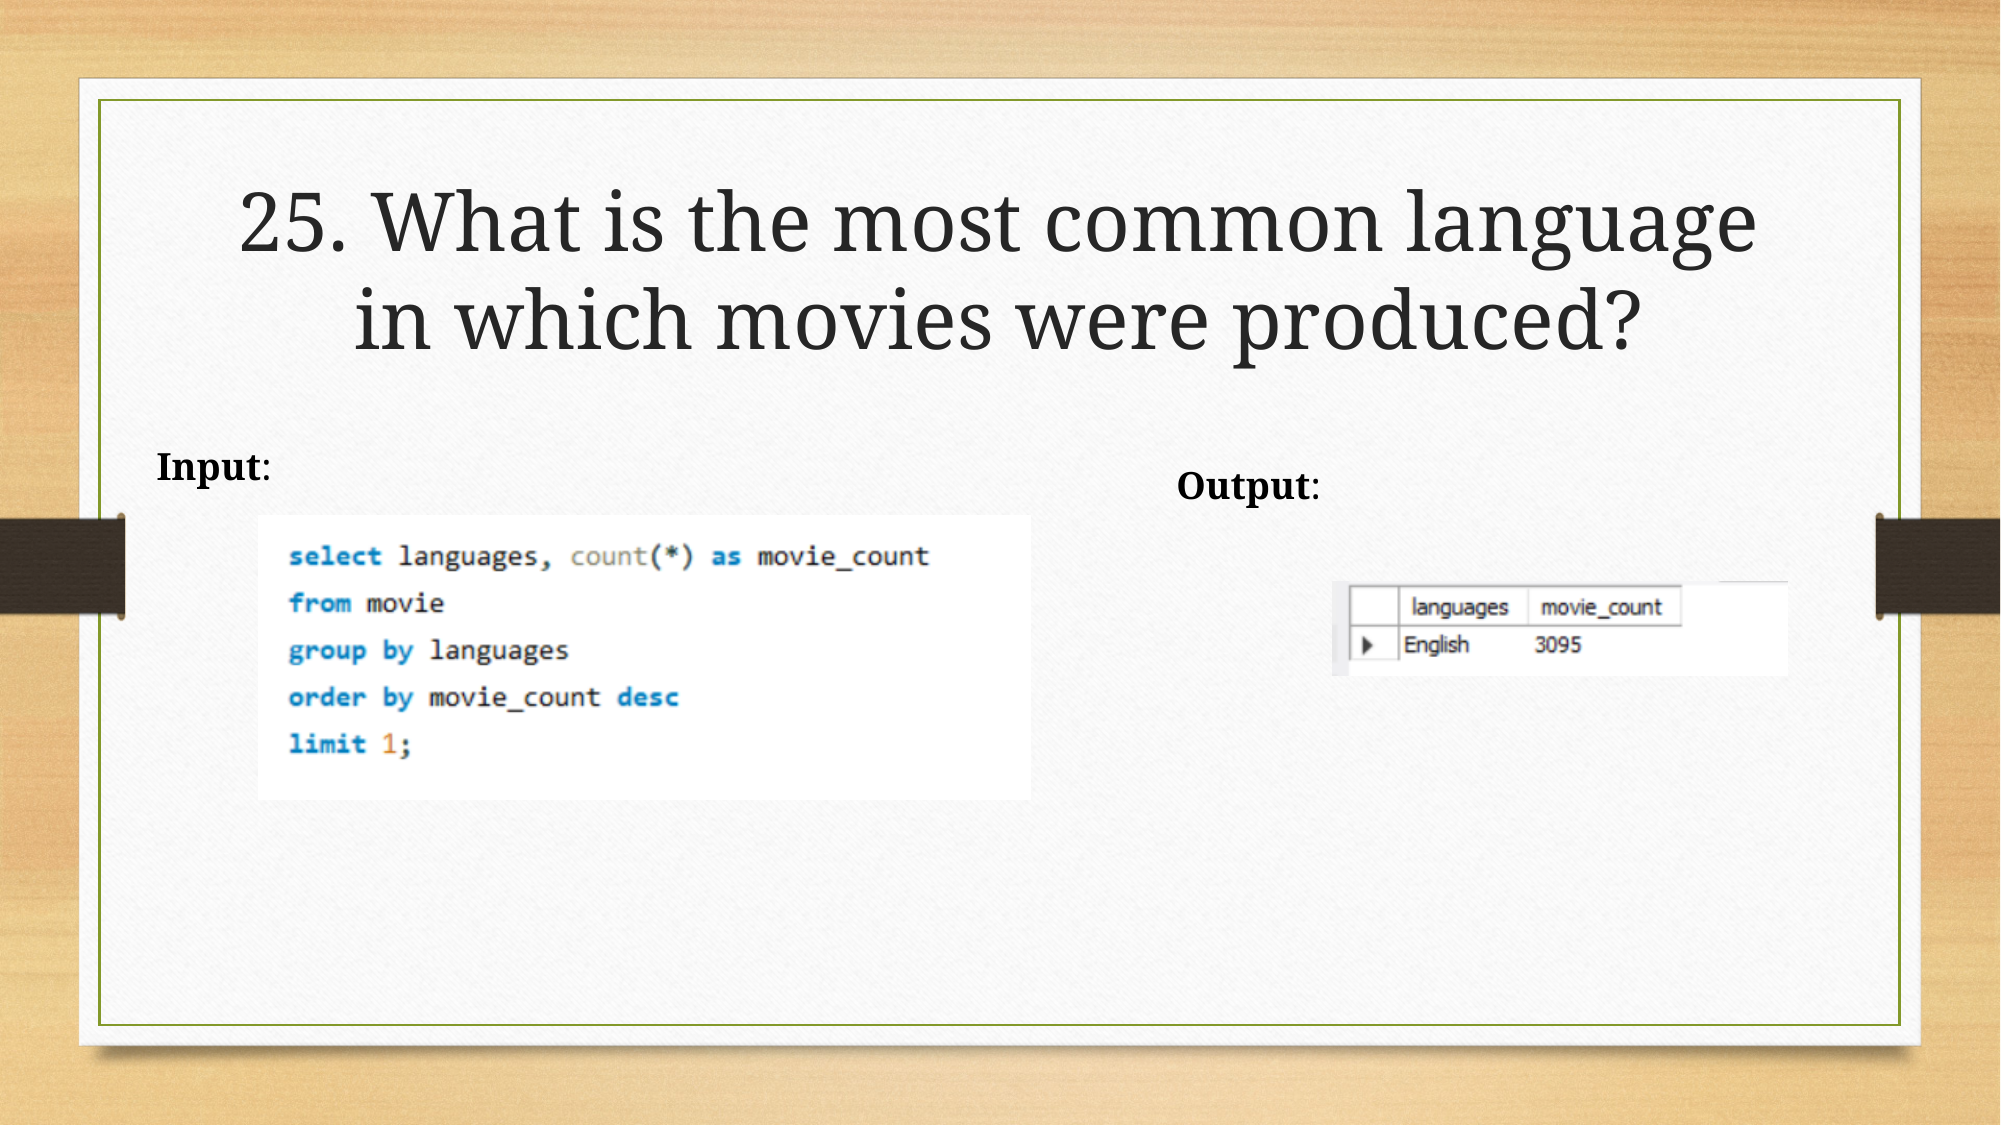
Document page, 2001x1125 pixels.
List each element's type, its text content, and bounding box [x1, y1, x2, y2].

text_box Output: [1161, 454, 1336, 515]
title 25. What is the most common language in which movies were produced? [212, 161, 1788, 375]
picture [0, 0, 2001, 1125]
text_box Input: [141, 435, 287, 496]
